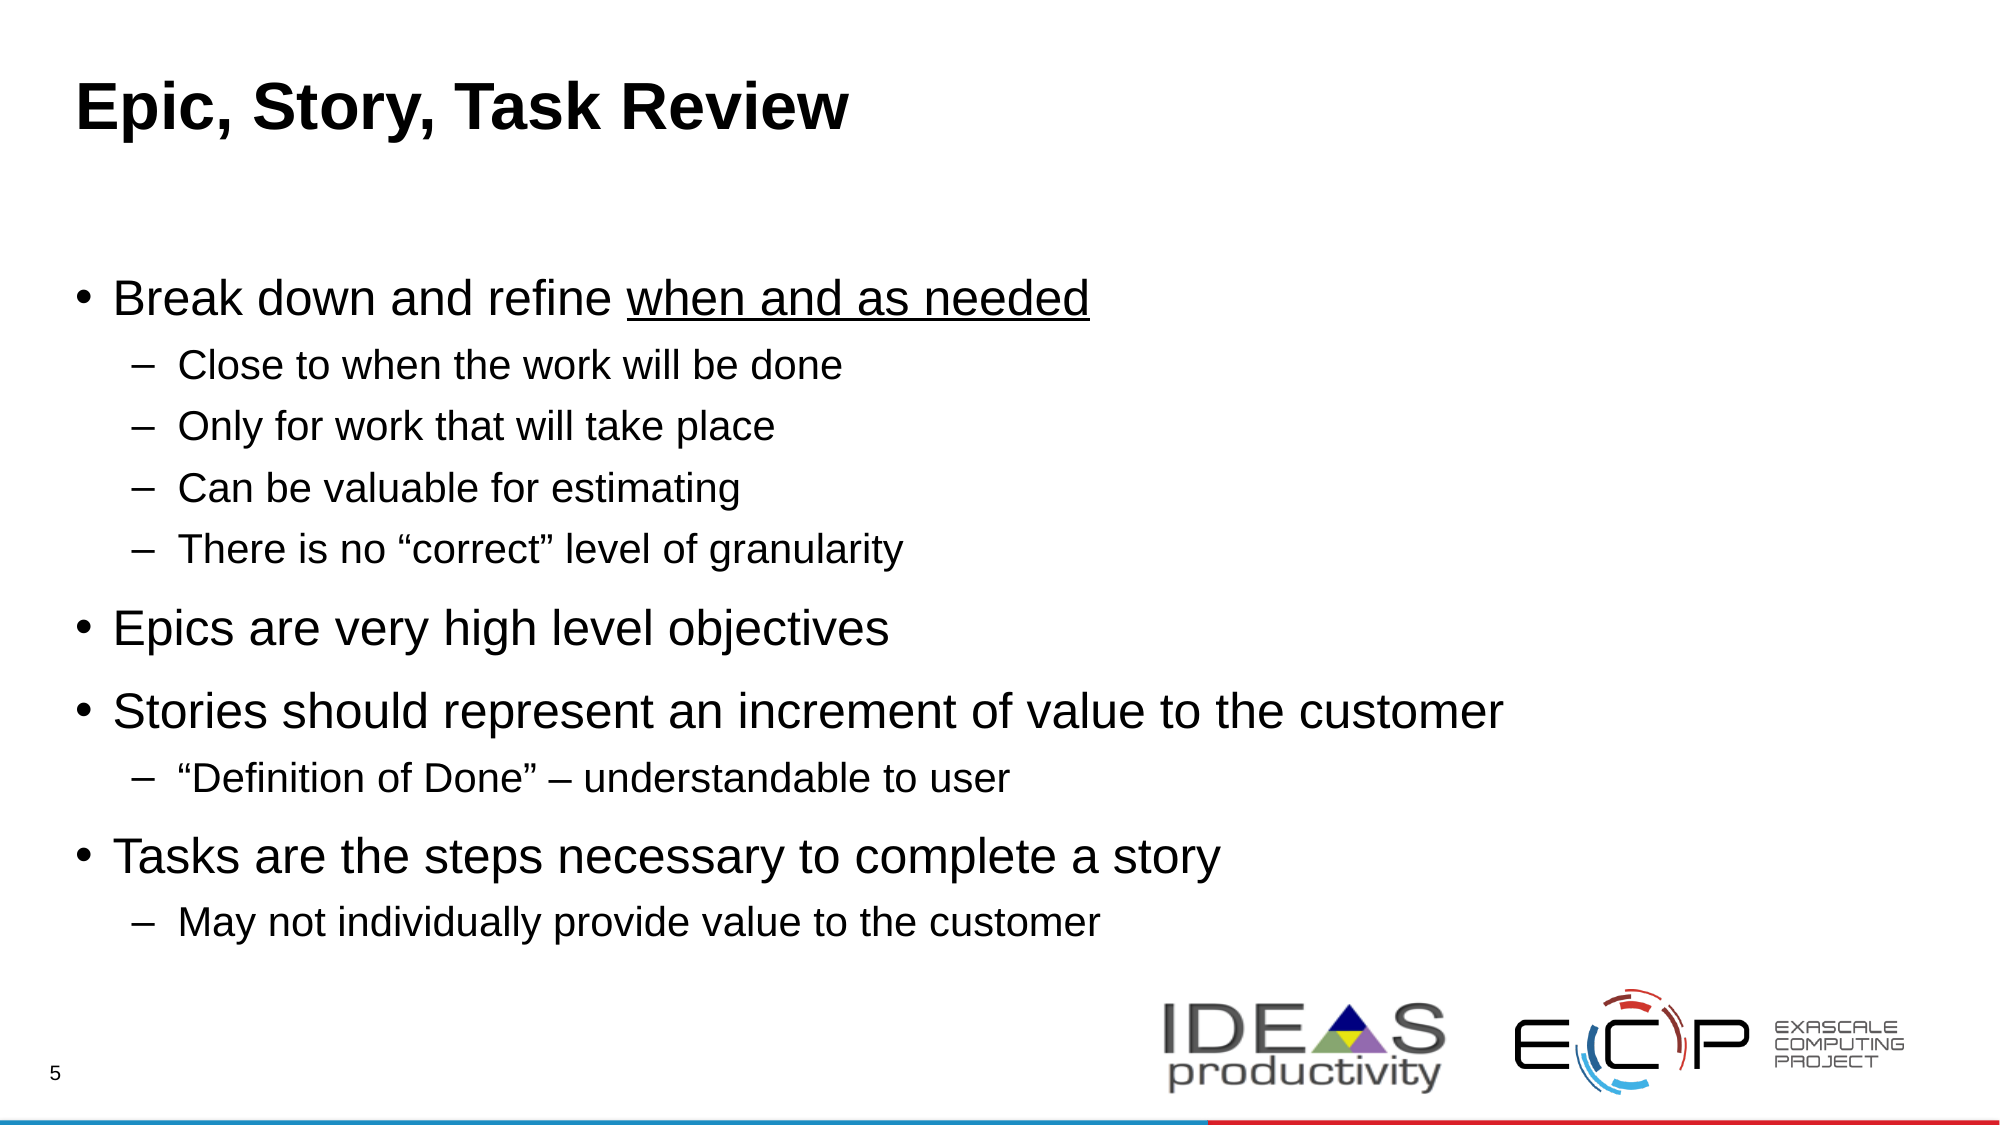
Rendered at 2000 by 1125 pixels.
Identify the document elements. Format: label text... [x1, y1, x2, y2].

picture [1152, 995, 1456, 1101]
list Break down and refine when and as needed Close to when the work will be done Only for work that will take place Can be valuable for estimating There is no “correct” level of granularity Epics are very high level objectives Stories should represent an increment of value to the customer “Definition of Done” – understandable to user Tasks are the steps necessary to complete a story May not individually provide value to the customer [59, 264, 1926, 930]
picture [1515, 989, 1904, 1095]
title Epic, Story, Task Review [59, 67, 1926, 152]
